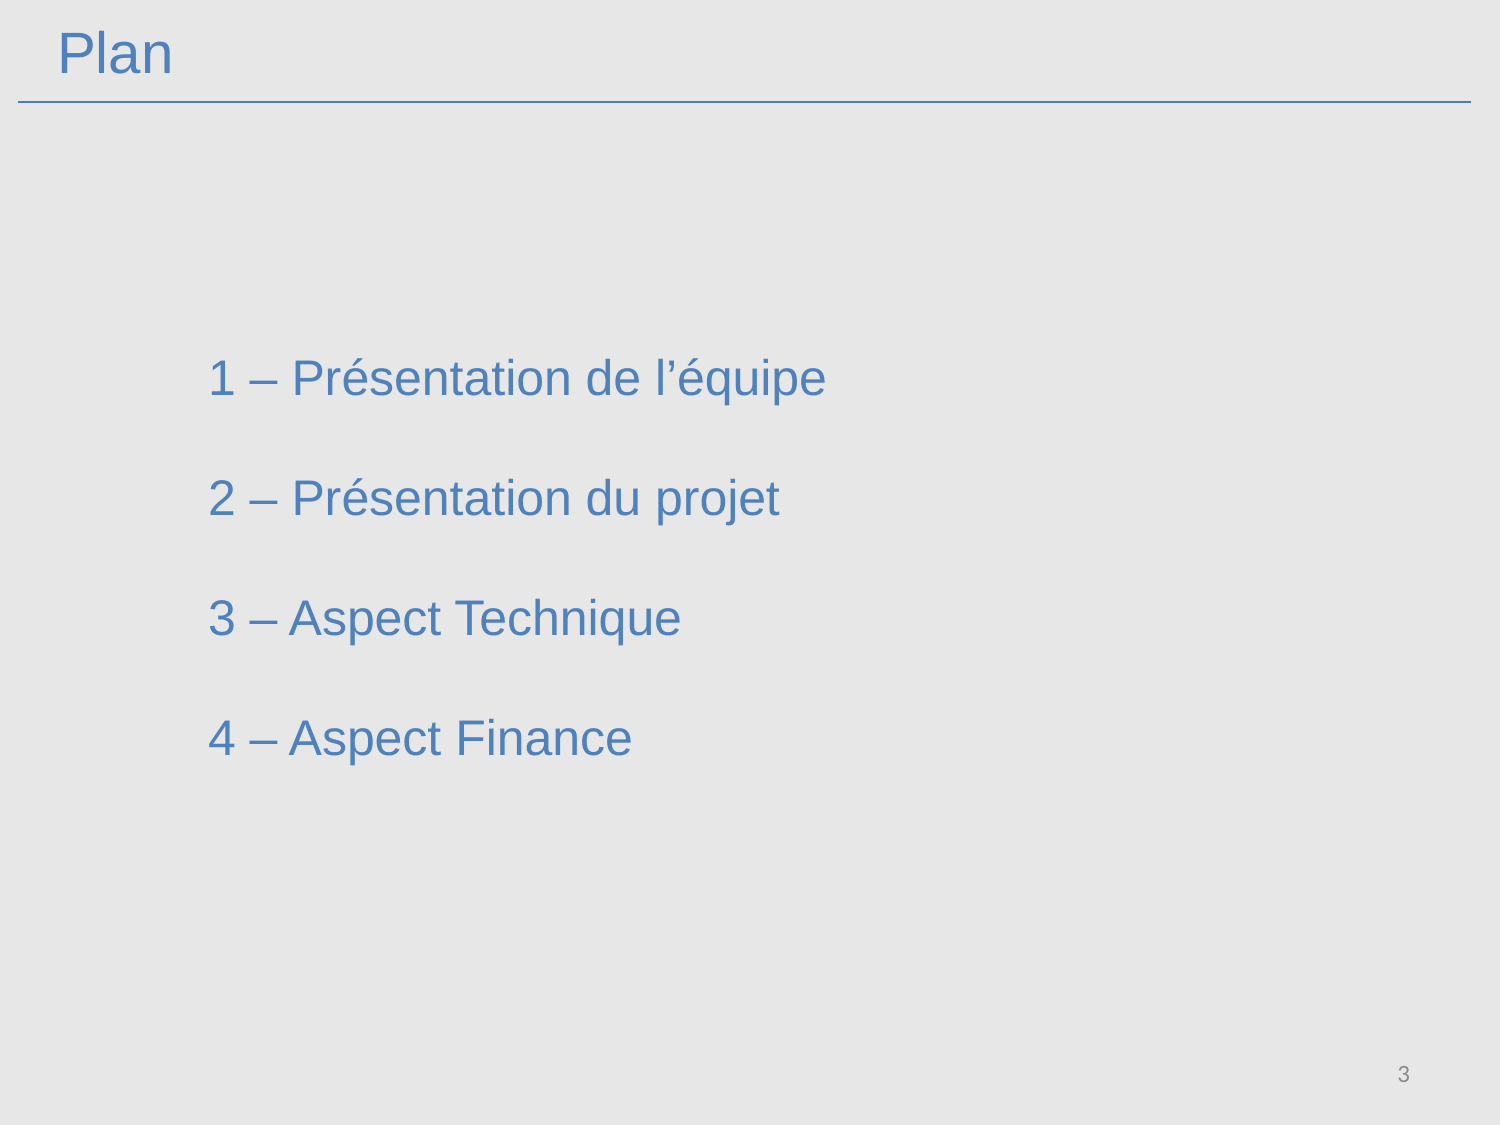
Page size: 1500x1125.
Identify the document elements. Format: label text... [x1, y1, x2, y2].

slide_number 3 [1074, 1042, 1425, 1103]
text_box 1 – Présentation de l’équipe 2 – Présentation du projet 3 – Aspect Technique 4 – Aspect Finance [193, 338, 1447, 773]
text_box Plan [42, 7, 189, 93]
